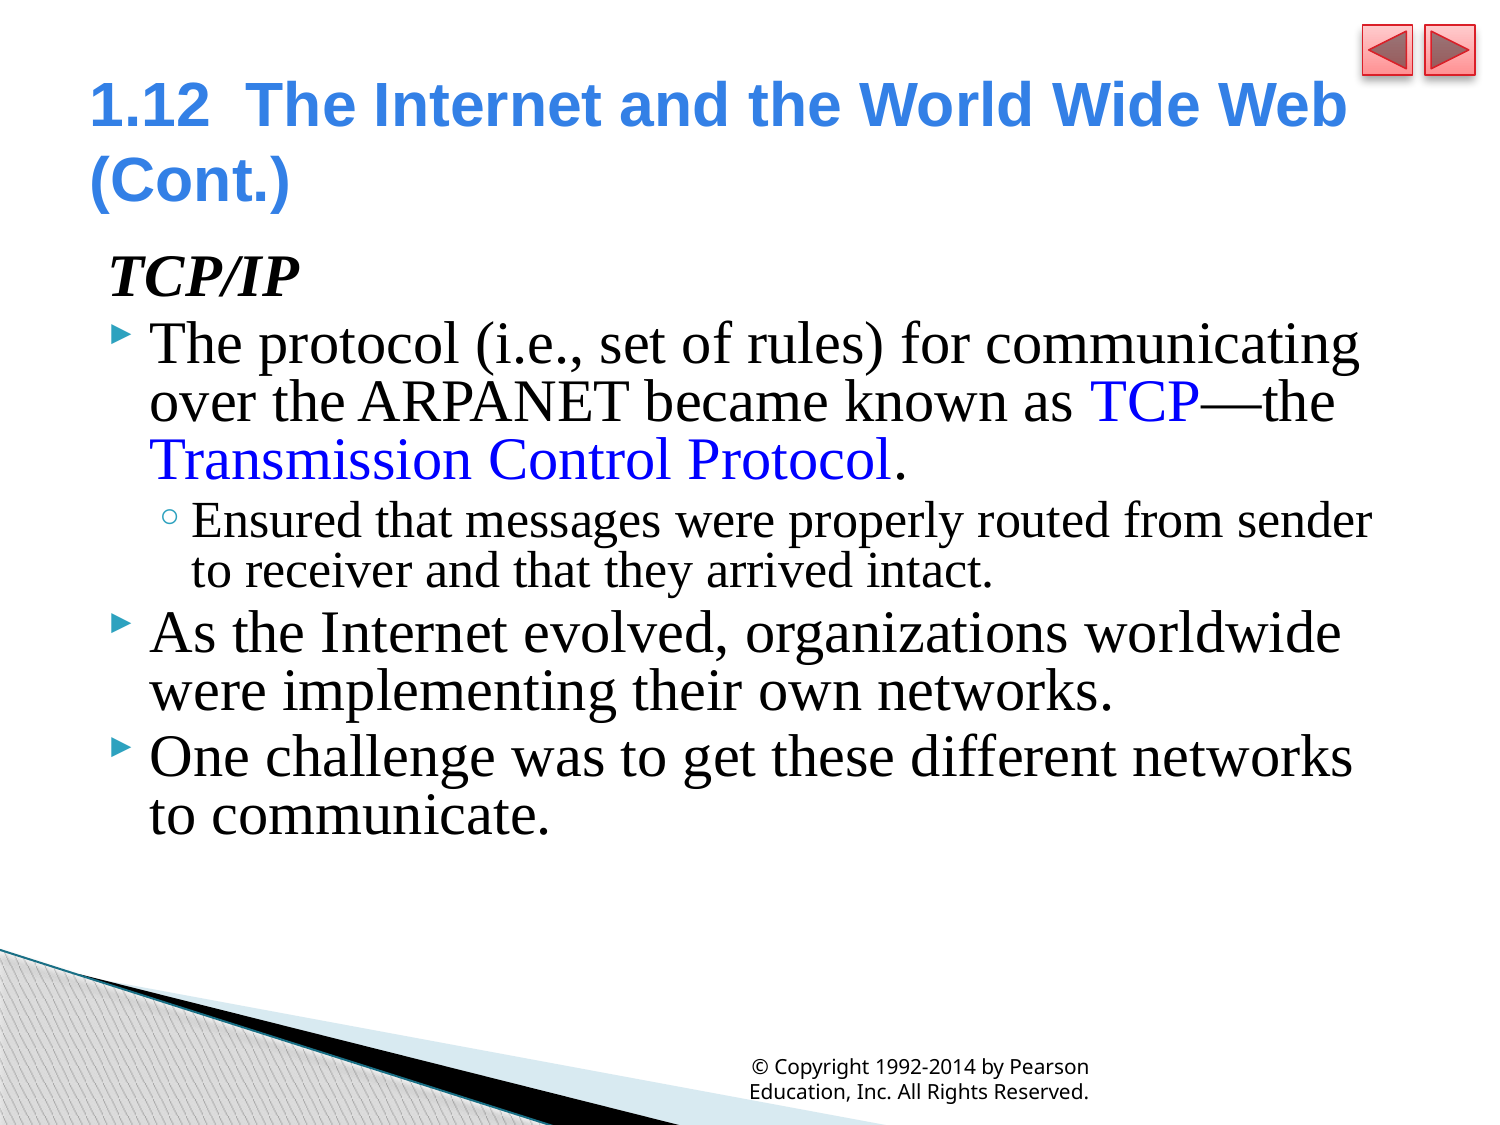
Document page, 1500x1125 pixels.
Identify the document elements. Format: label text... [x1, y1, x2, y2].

title 1.12 The Internet and the World Wide Web (Cont.) [75, 45, 1425, 233]
footer © Copyright 1992-2014 by Pearson Education, Inc. All Rights Reserved. [650, 1051, 1105, 1112]
list TCP/IP The protocol (i.e., set of rules) for communicating over the ARPANET became known as TCP—the Transmission Control Protocol. Ensured that messages were properly routed from sender to receiver and that they arrived intact. As the Internet evolved, organizations worldwide were implementing their own networks. One challenge was to get these different networks to communicate. [74, 242, 1426, 986]
